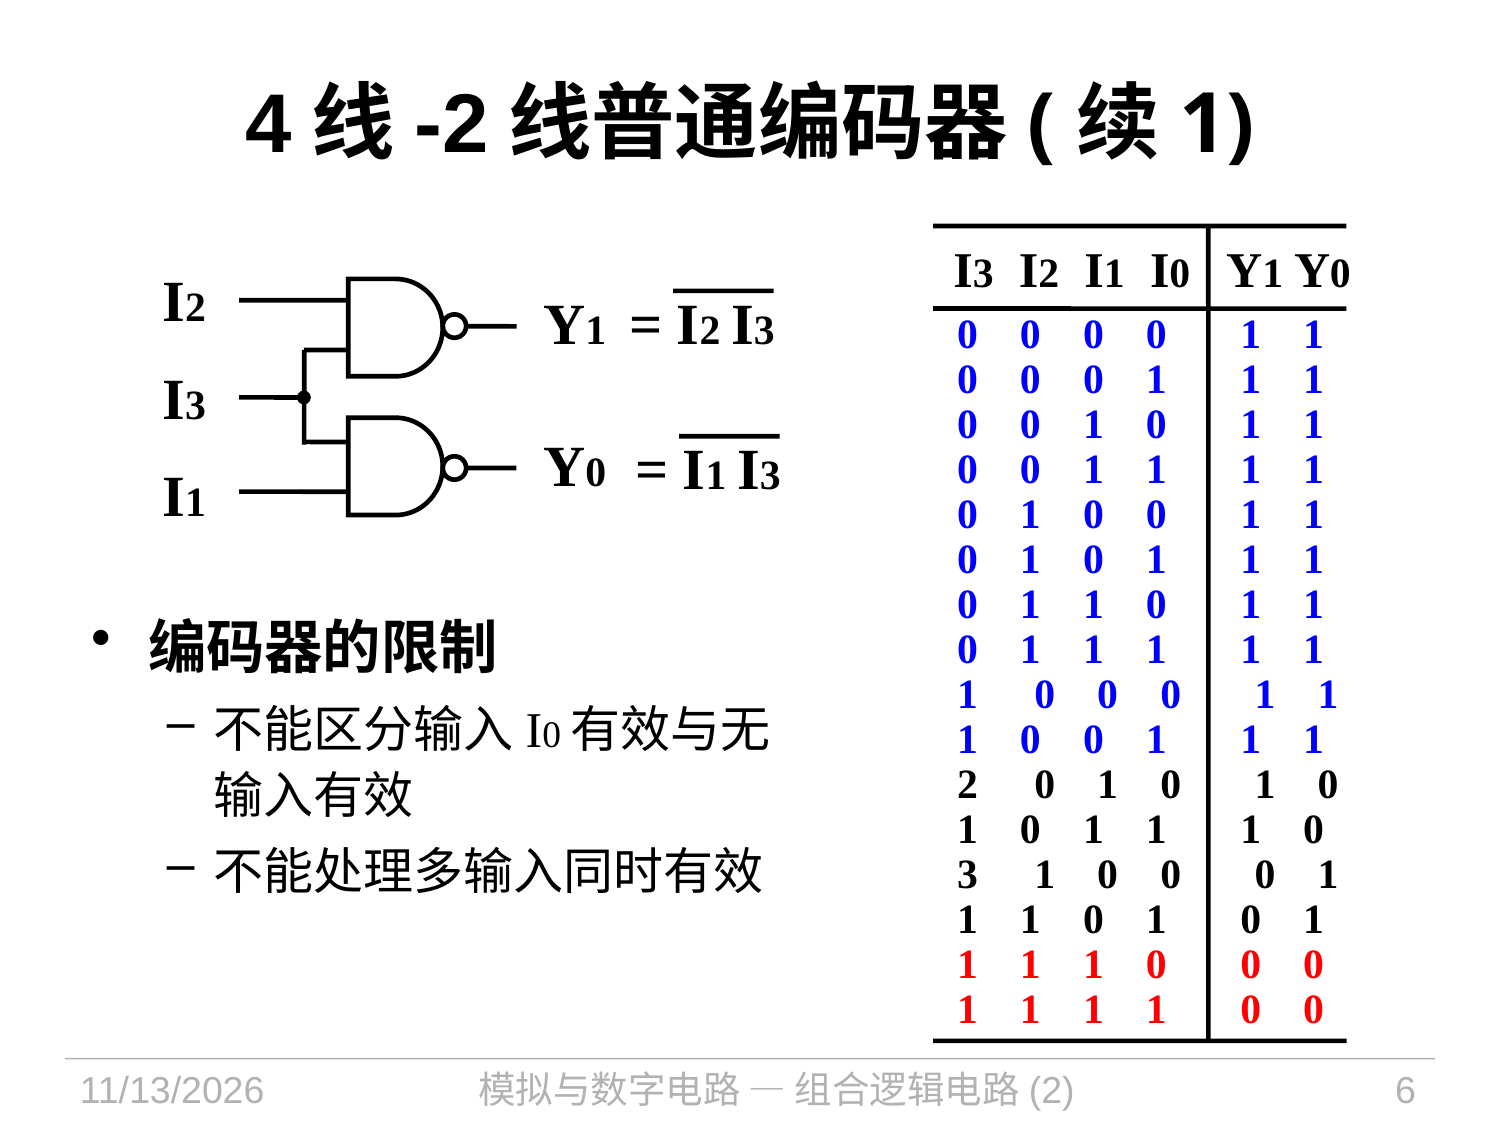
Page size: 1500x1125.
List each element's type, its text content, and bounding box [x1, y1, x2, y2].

list 编码器的限制 不能区分输入I0有效与无输入有效 不能处理多输入同时有效 [76, 595, 797, 1047]
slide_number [64, 1058, 348, 1125]
title 4线-2线普通编码器(续1) [75, 24, 1425, 213]
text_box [620, 423, 845, 510]
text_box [614, 278, 840, 365]
footer 模拟与数字电路 — 组合逻辑电路(2) [373, 1058, 1179, 1125]
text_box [932, 225, 1368, 1042]
slide_number 6 [1230, 1058, 1431, 1125]
text_box Y1 [528, 279, 612, 364]
text_box Y0 [528, 420, 622, 506]
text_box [147, 255, 517, 536]
